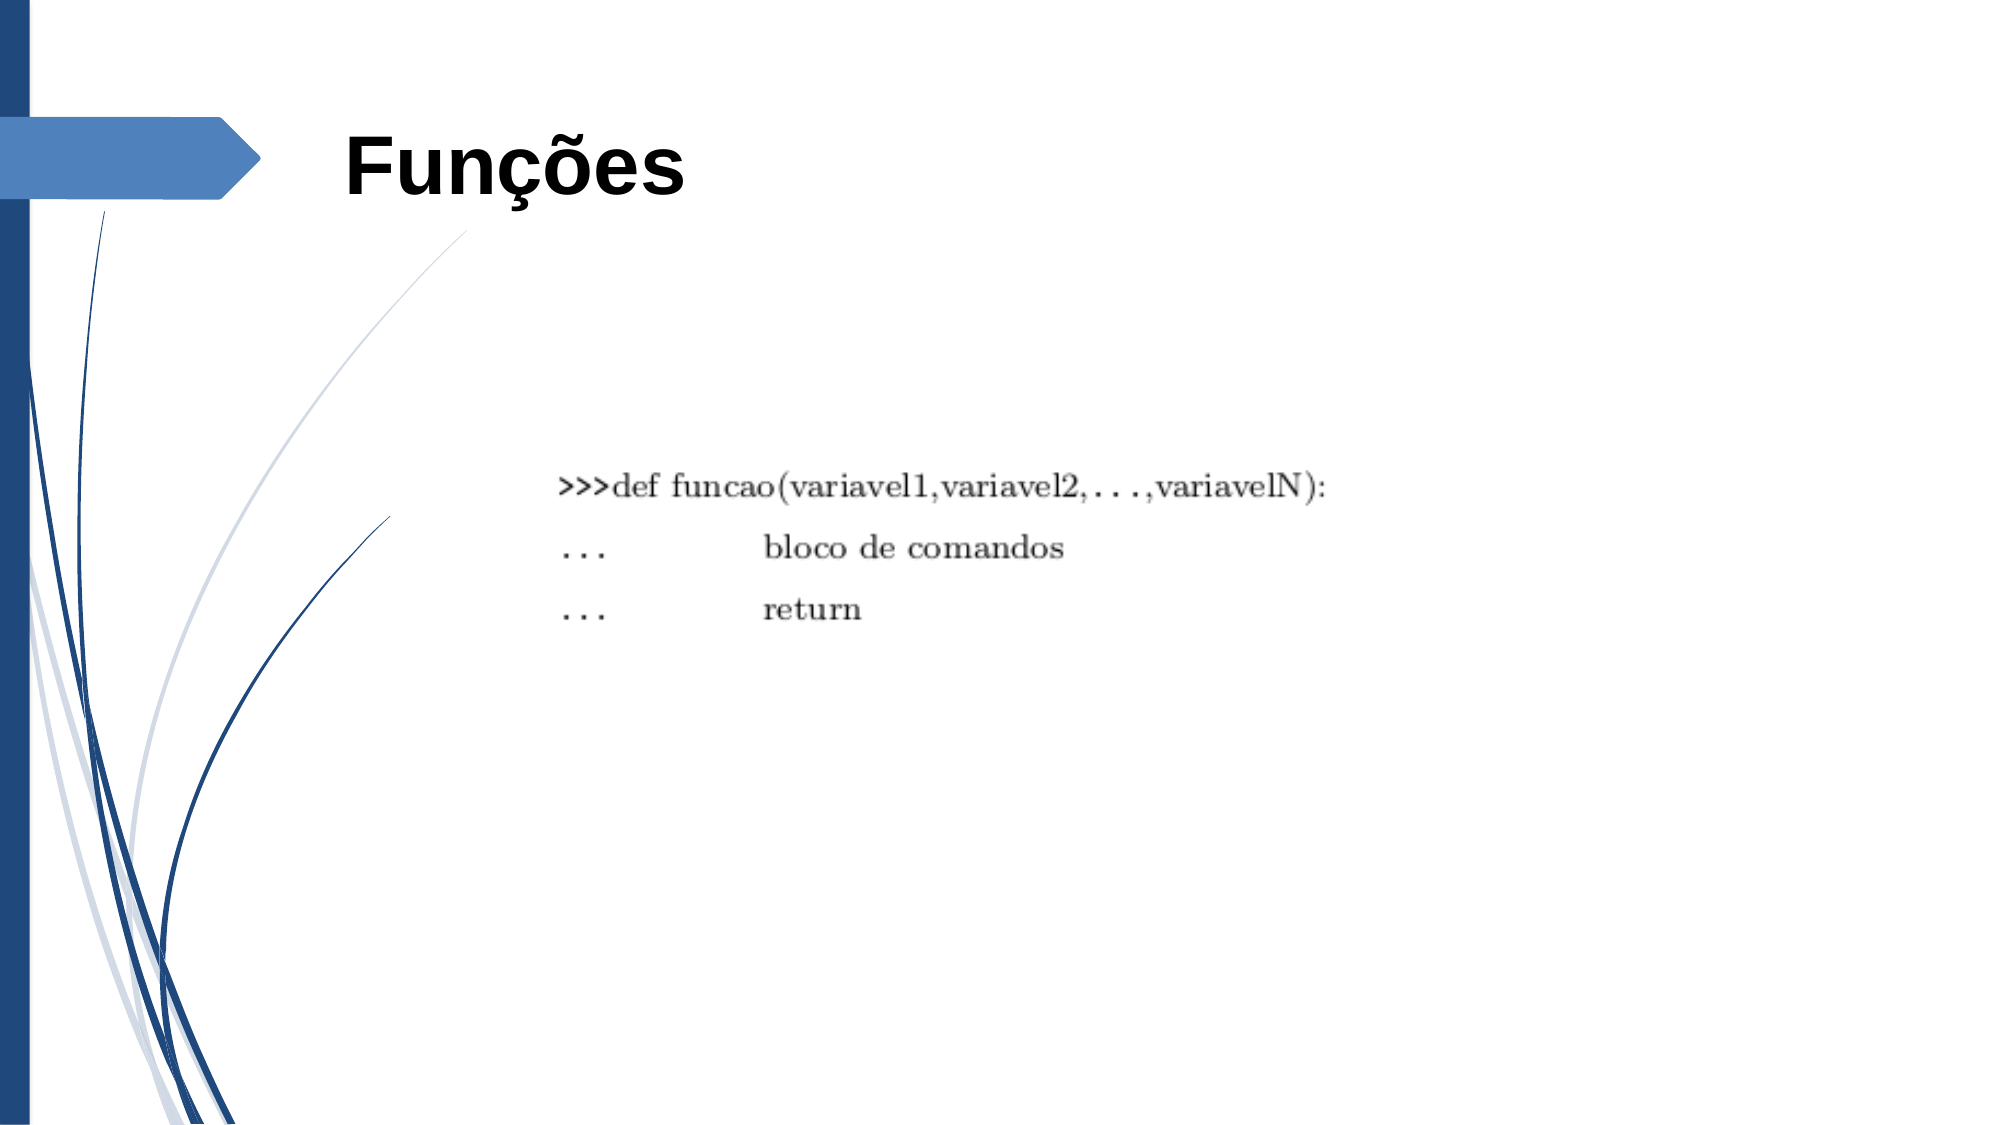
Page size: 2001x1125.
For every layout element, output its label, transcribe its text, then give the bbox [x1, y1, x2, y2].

picture [511, 424, 1371, 721]
text_box [200, 354, 1784, 803]
text_box Funções [330, 103, 1796, 219]
